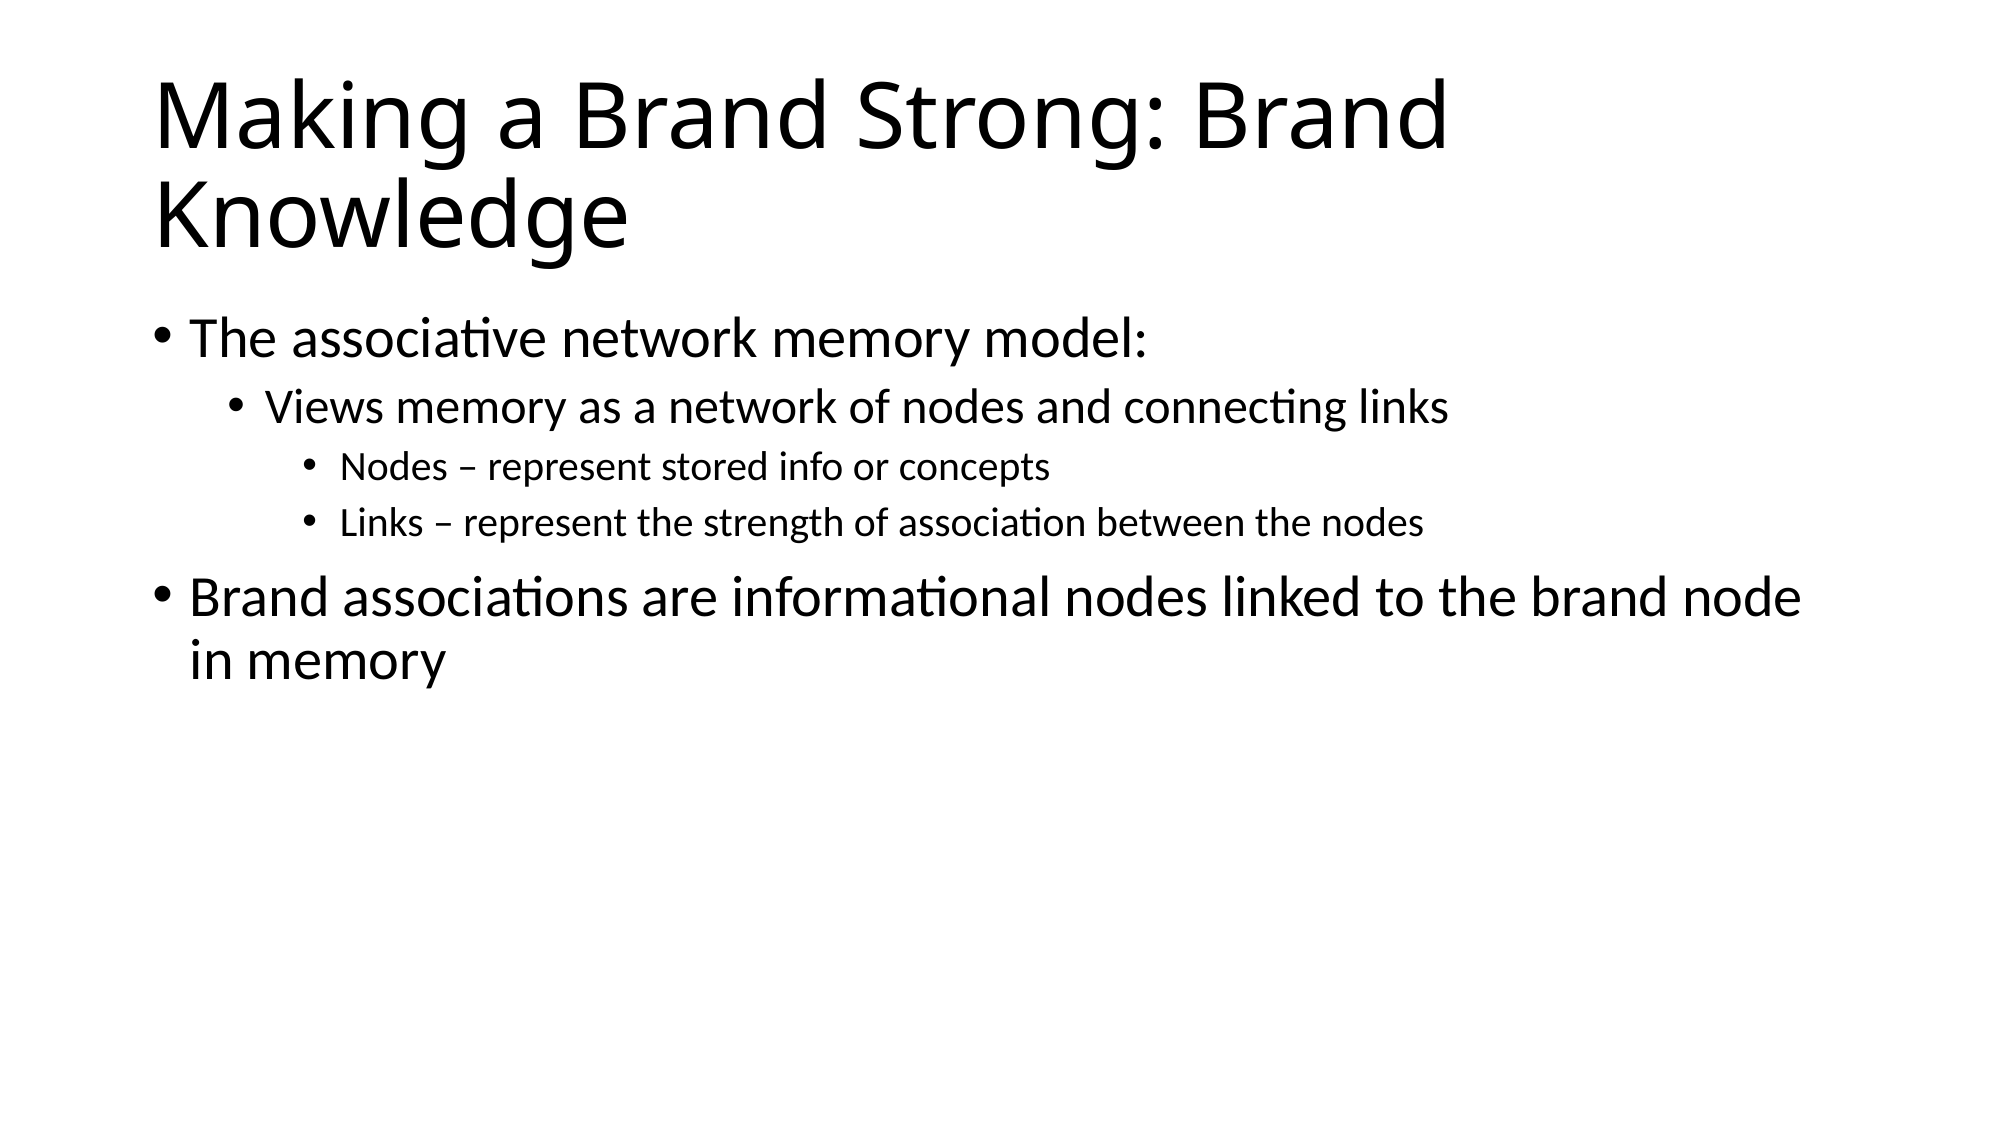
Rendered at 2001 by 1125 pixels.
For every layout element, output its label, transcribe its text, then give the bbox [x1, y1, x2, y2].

list The associative network memory model: Views memory as a network of nodes and connecting links Nodes – represent stored info or concepts Links – represent the strength of association between the nodes Brand associations are informational nodes linked to the brand node in memory [137, 299, 1863, 1014]
title Making a Brand Strong: Brand Knowledge [137, 59, 1863, 278]
